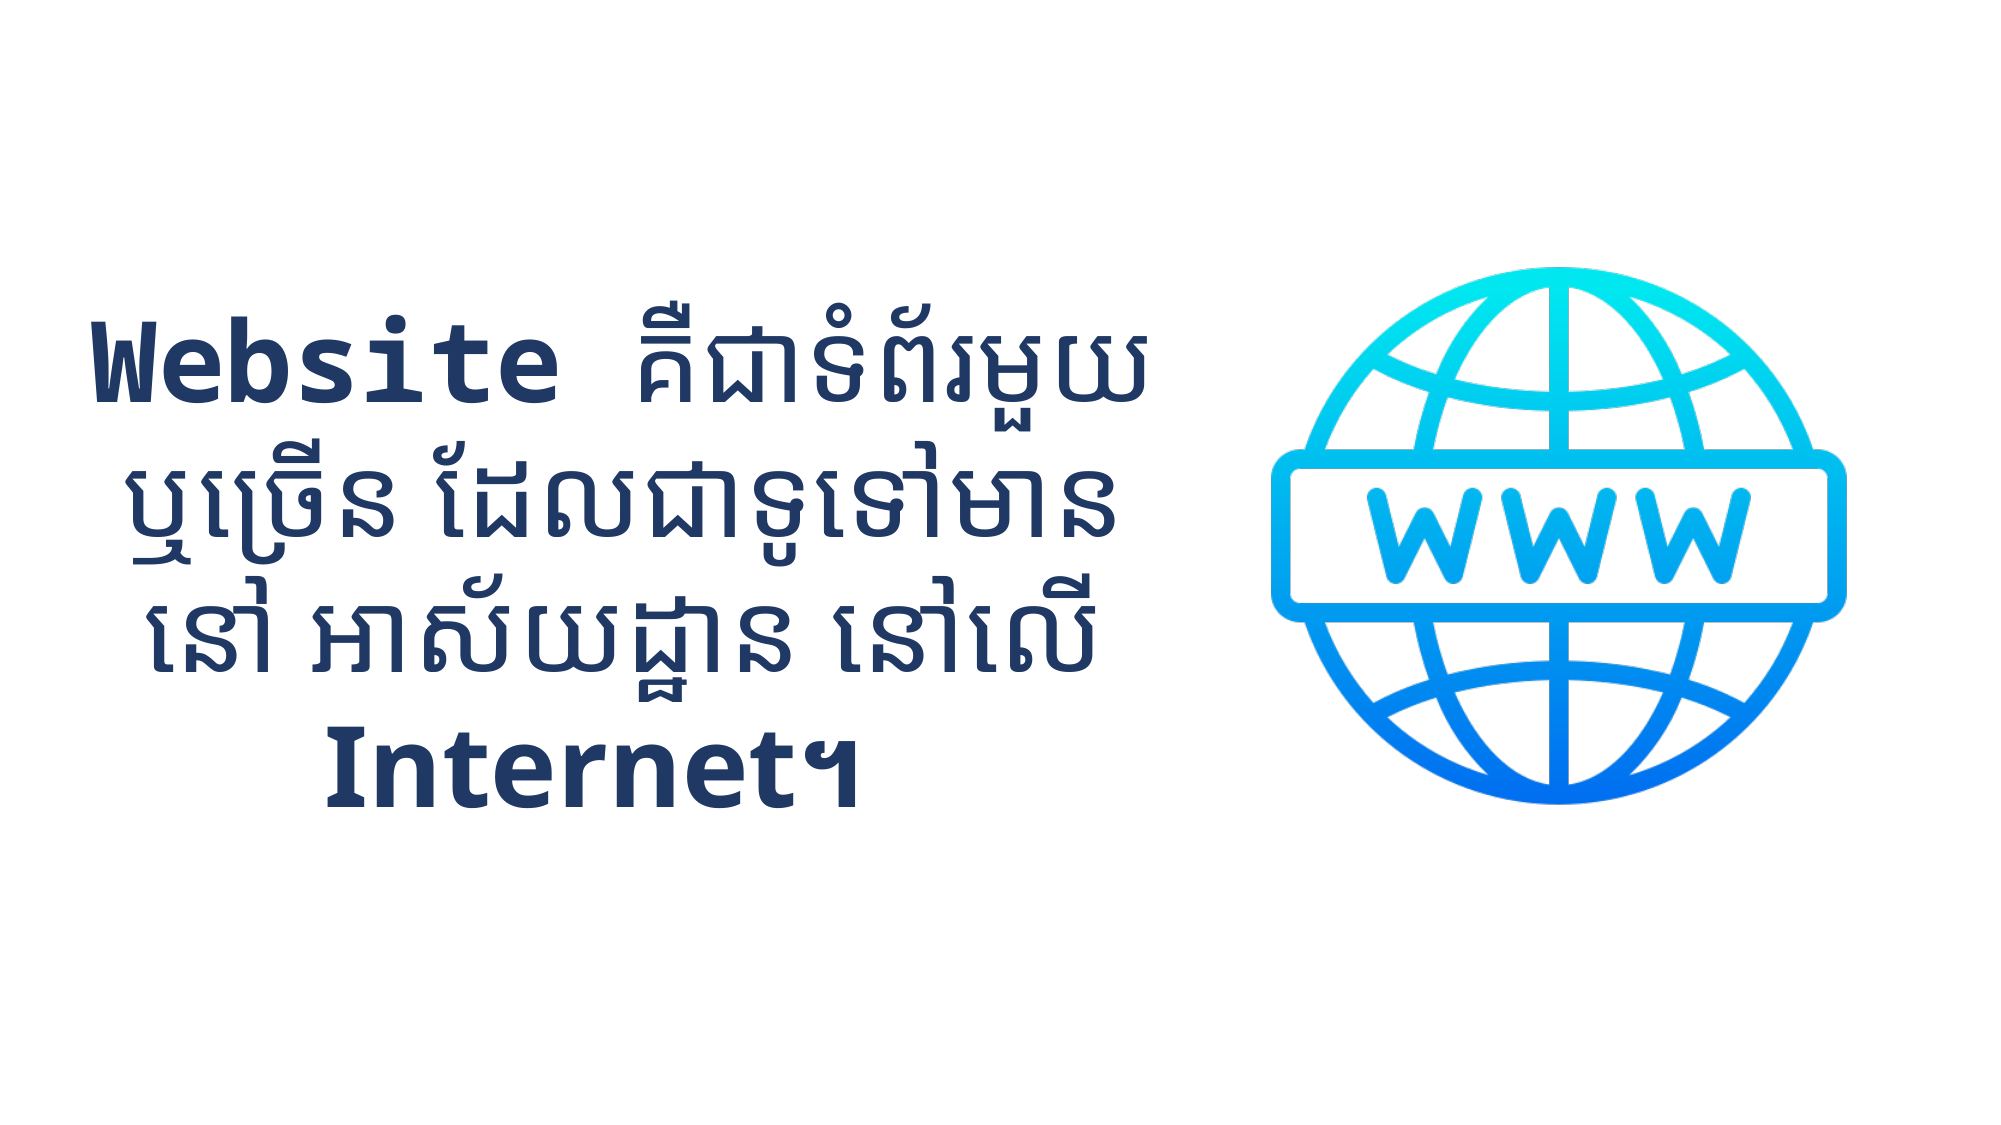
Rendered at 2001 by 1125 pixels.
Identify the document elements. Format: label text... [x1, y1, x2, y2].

picture [1252, 229, 1866, 843]
text_box Website គឺជាទំព័រមួយឬច្រើន ដែលជាទូទៅមាន នៅ អាស័យដ្ឋាន នៅលើ Internet។ [63, 282, 1184, 837]
